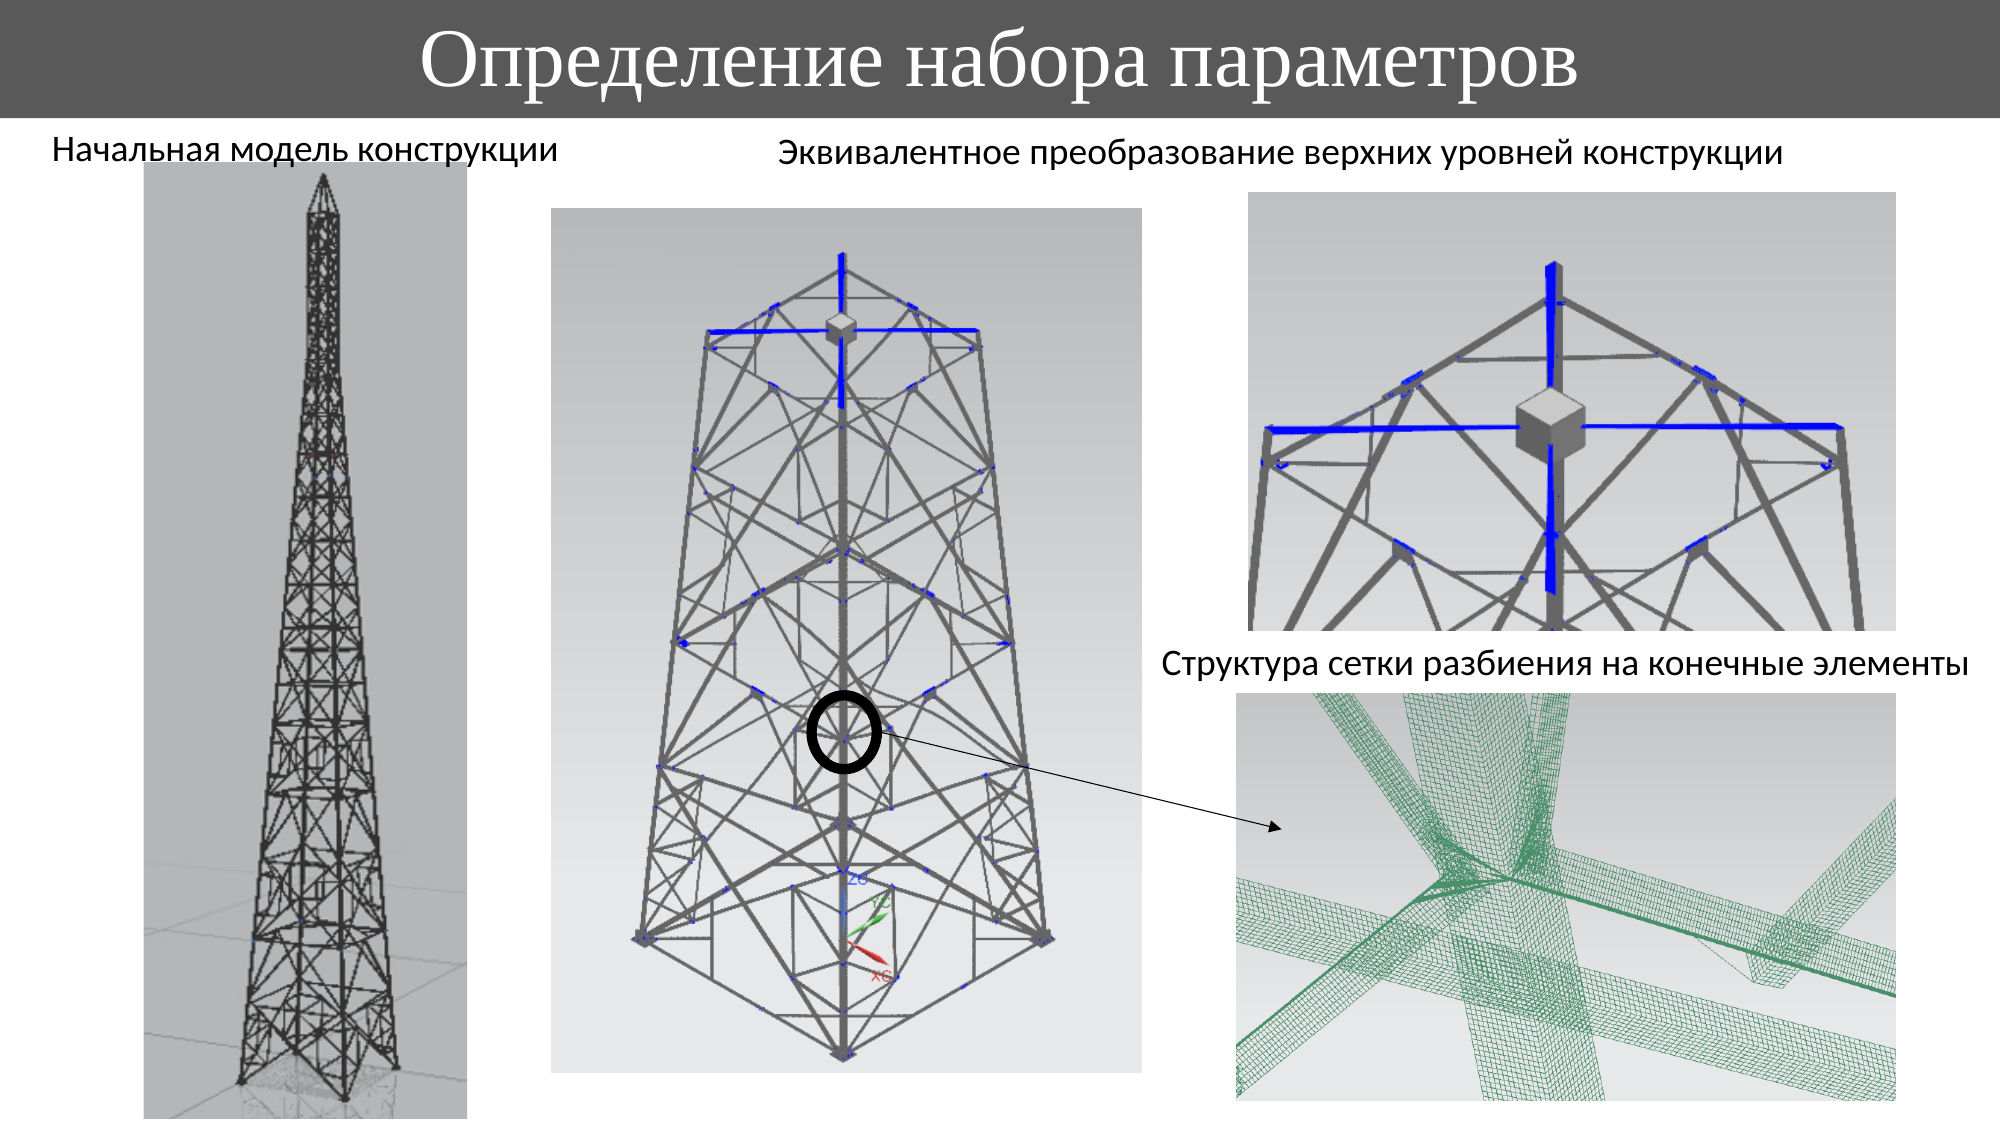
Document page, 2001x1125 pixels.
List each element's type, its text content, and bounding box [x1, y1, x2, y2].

picture [551, 208, 1142, 1073]
text_box Структура сетки разбиения на конечные элементы [1146, 630, 1986, 691]
text_box Эквивалентное преобразование верхних уровней конструкции [763, 119, 1800, 180]
picture [143, 162, 468, 1119]
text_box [880, 732, 1282, 830]
text_box Начальная модель конструкции [37, 116, 574, 177]
title Определение набора параметров [0, 0, 2000, 119]
picture [1247, 192, 1896, 631]
picture [1236, 693, 1896, 1101]
